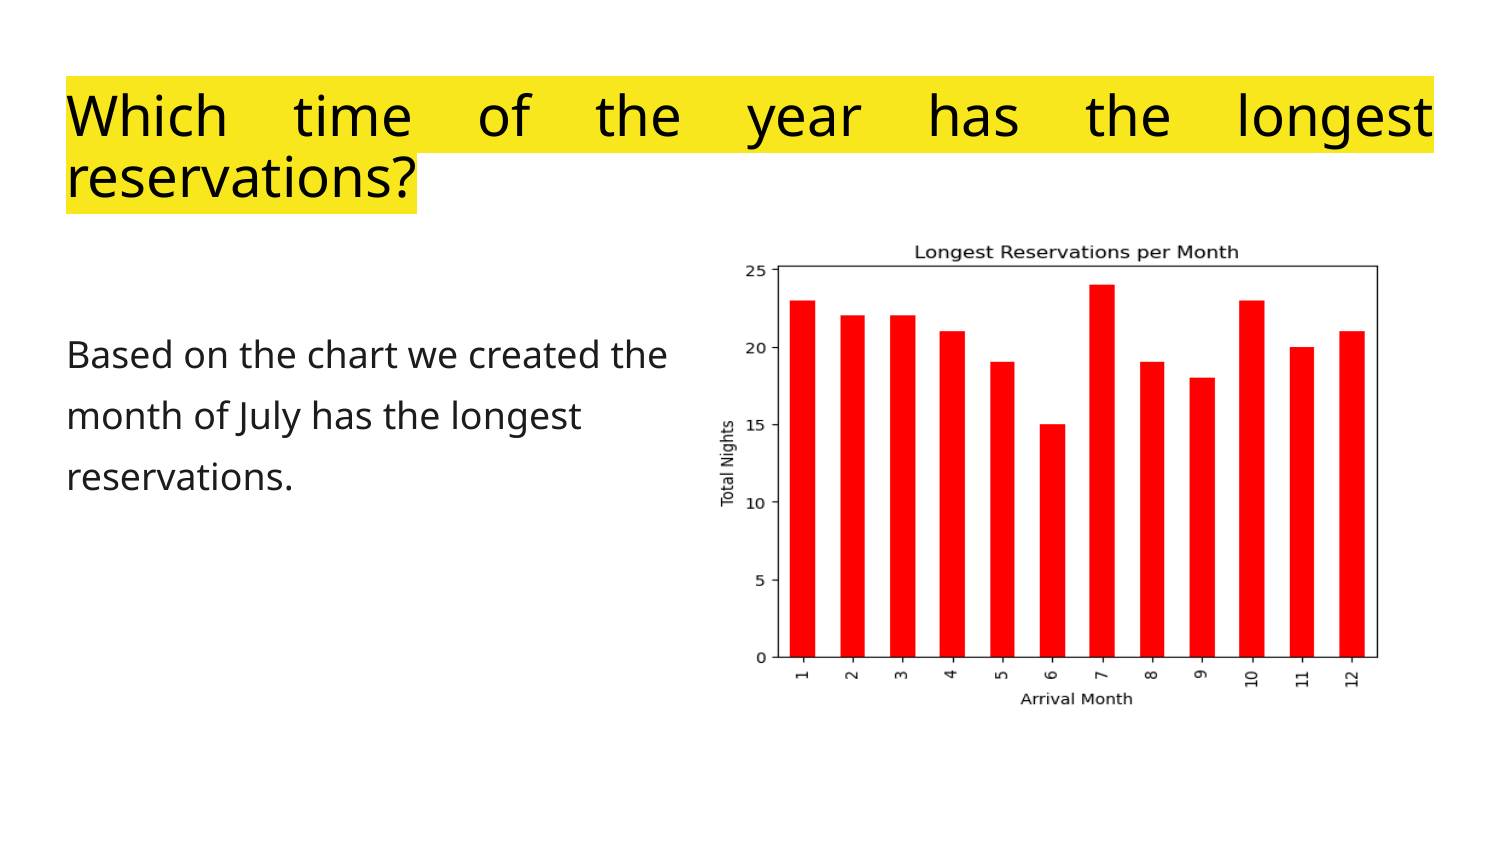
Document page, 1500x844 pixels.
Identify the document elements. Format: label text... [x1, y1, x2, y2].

picture [709, 235, 1389, 717]
title Which time of the year has the longest reservations? [51, 72, 1449, 167]
list Based on the chart we created the month of July has the longest reservations. [51, 202, 1449, 750]
